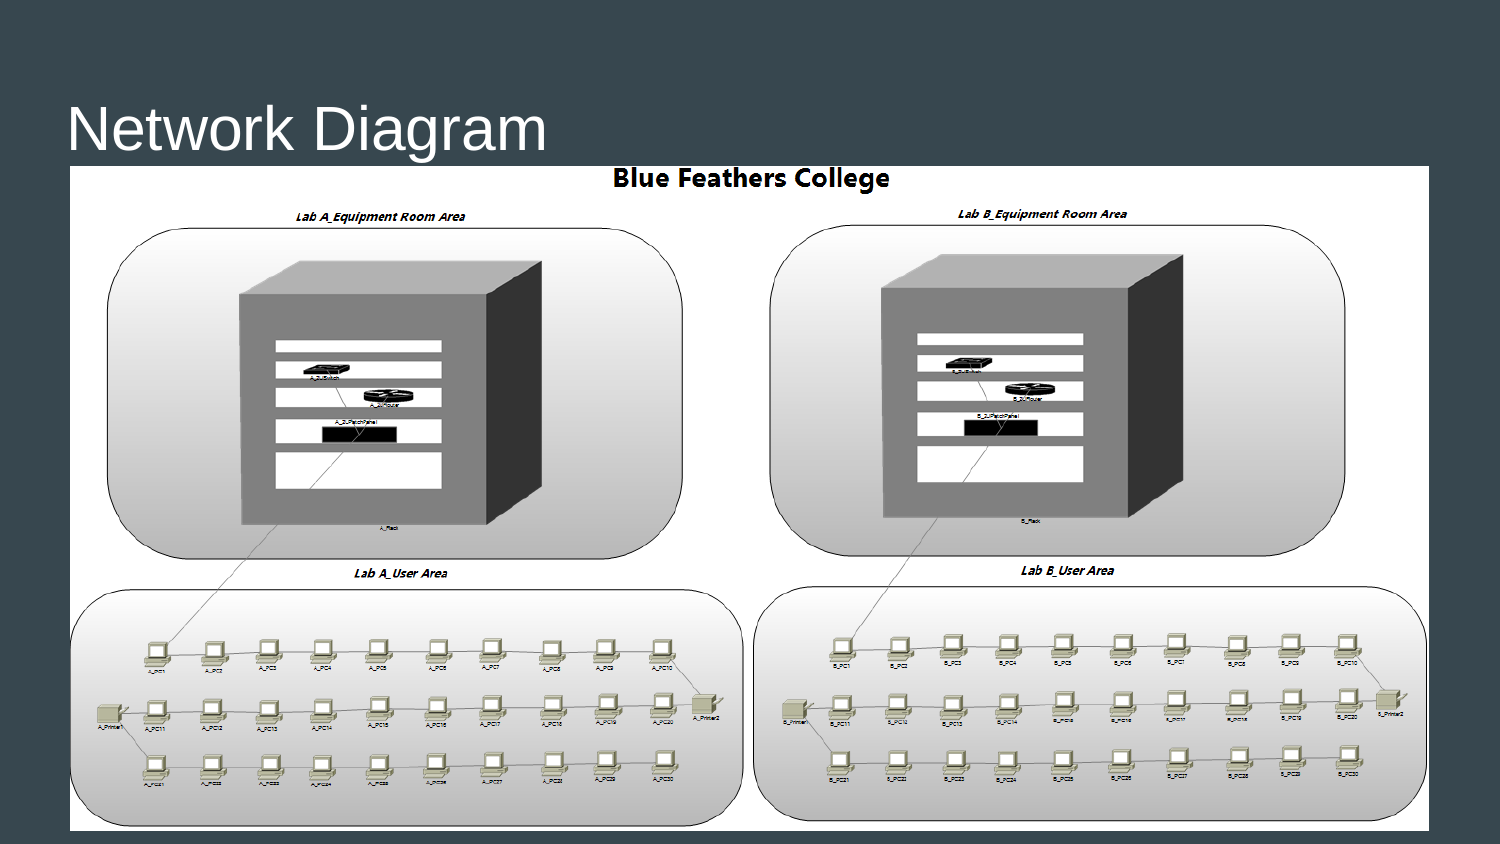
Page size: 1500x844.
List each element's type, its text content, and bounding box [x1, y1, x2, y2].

picture [70, 166, 1429, 831]
title Network Diagram [51, 72, 1449, 167]
